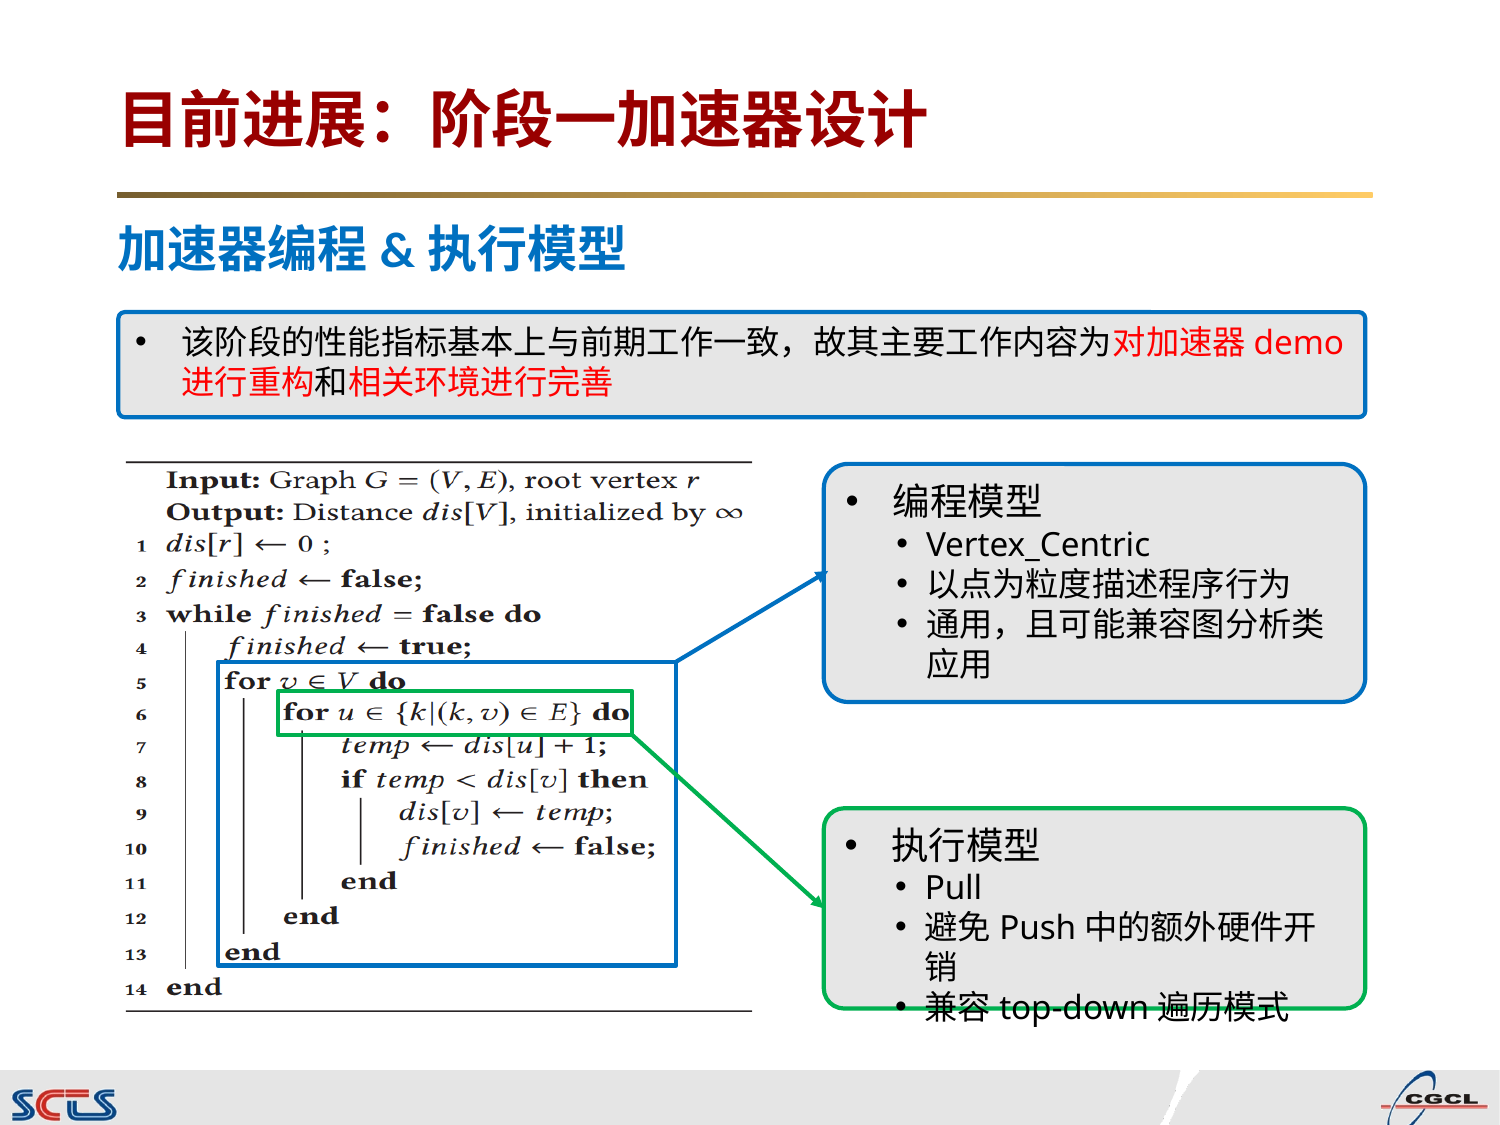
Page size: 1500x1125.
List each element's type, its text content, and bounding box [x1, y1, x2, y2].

picture [0, 1061, 1500, 1125]
picture [118, 450, 778, 1023]
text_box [675, 570, 829, 662]
title 目前进展：阶段一加速器设计 [102, 46, 1425, 188]
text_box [632, 734, 824, 909]
text_box 该阶段的性能指标基本上与前期工作一致，故其主要工作内容为对加速器demo进行重构和相关环境进行完善 [116, 309, 1368, 420]
text_box 加速器编程&执行模型 [103, 209, 1265, 285]
text_box 编程模型 Vertex_Centric 以点为粒度描述程序行为 通用，且可能兼容图分析类应用 [821, 461, 1368, 705]
text_box 执行模型 Pull 避免Push中的额外硬件开销 兼容top-down遍历模式 [821, 806, 1368, 1011]
